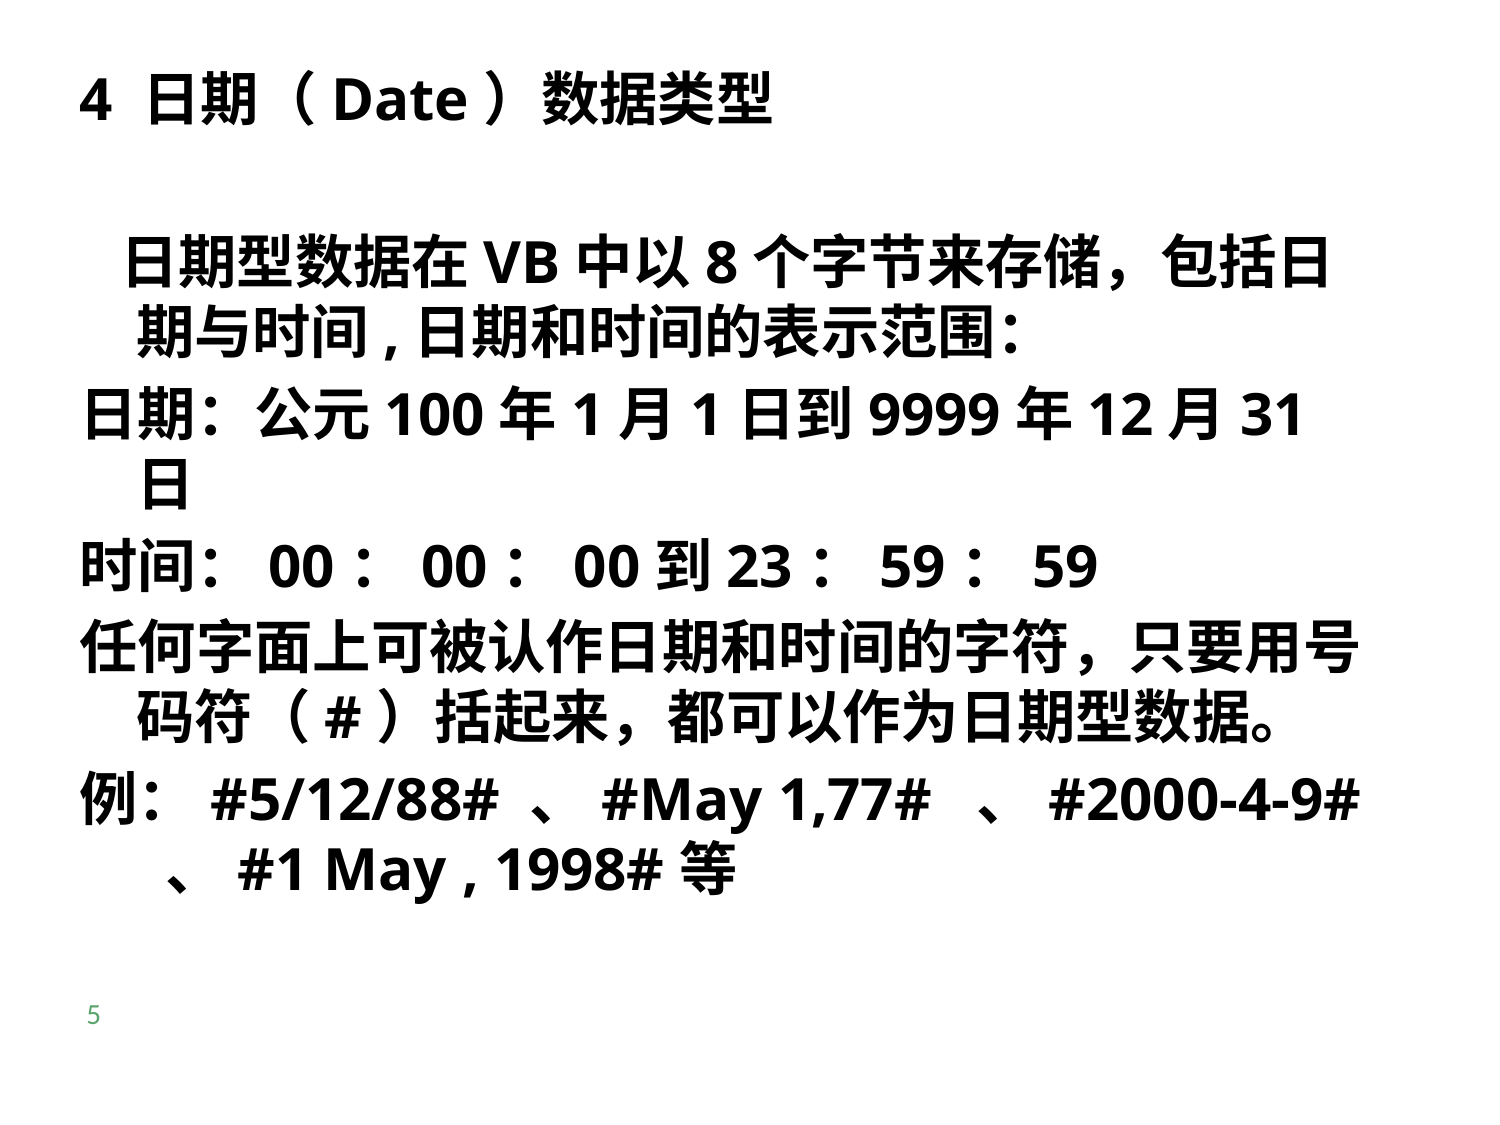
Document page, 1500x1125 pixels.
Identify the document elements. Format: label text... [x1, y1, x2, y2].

text_box 5 [49, 962, 138, 1063]
list 4 日期（Date）数据类型 日期型数据在VB中以8个字节来存储，包括日期与时间,日期和时间的表示范围： 日期：公元100年1月1日到9999年12月31日 时间：00：00：00到23：59：59 任何字面上可被认作日期和时间的字符，只要用号码符（#）括起来，都可以作为日期型数据。 例：#5/12/88# 、#May 1,77# 、#2000-4-9# 、#1 May , 1998#等 [64, 54, 1390, 993]
